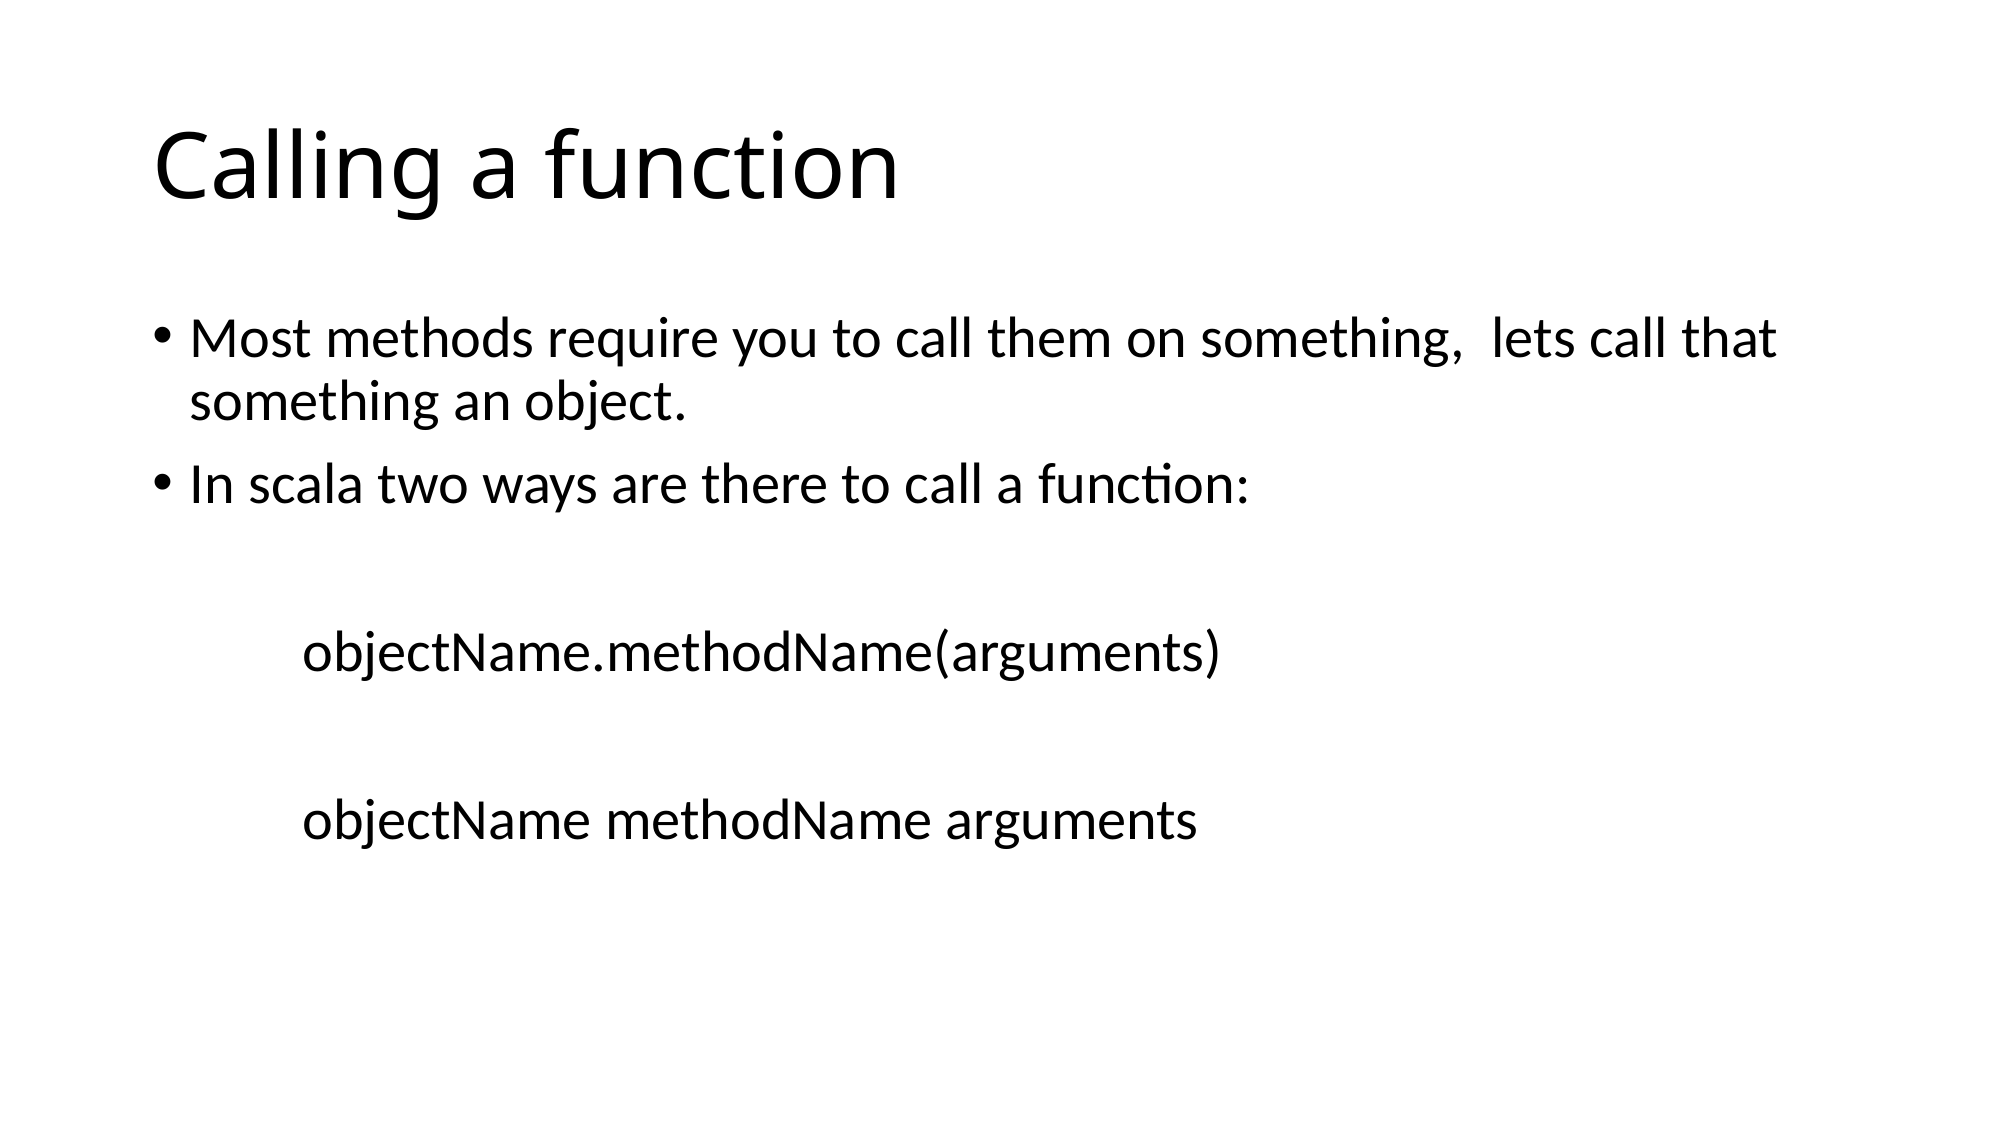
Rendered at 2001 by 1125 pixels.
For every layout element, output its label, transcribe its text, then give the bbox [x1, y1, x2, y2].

title Calling a function [137, 59, 1863, 278]
list Most methods require you to call them on something, lets call that something an object. In scala two ways are there to call a function: objectName.methodName(arguments) objectName methodName arguments [137, 299, 1863, 1014]
